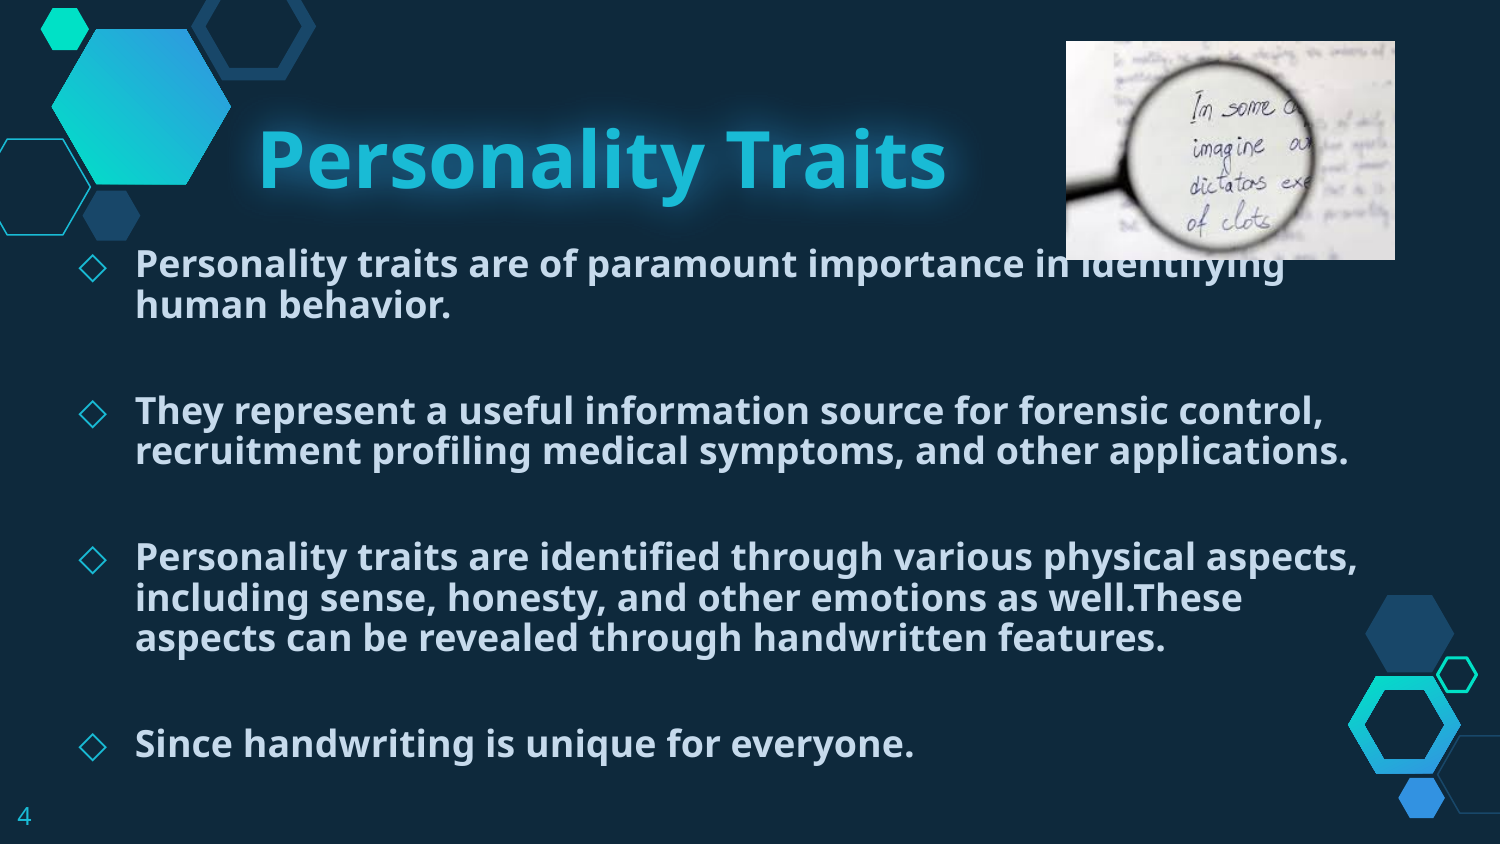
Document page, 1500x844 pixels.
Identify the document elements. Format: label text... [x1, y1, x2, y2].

slide_number ‹#› [2, 785, 93, 844]
picture [1066, 40, 1395, 260]
title Personality Traits [241, 116, 991, 220]
list Personality traits are of paramount importance in identifying human behavior. They represent a useful information source for forensic control, recruitment profiling medical symptoms, and other applications. Personality traits are identified through various physical aspects, including sense, honesty, and other emotions as well.These aspects can be revealed through handwritten features. Since handwriting is unique for everyone. [44, 230, 1395, 844]
